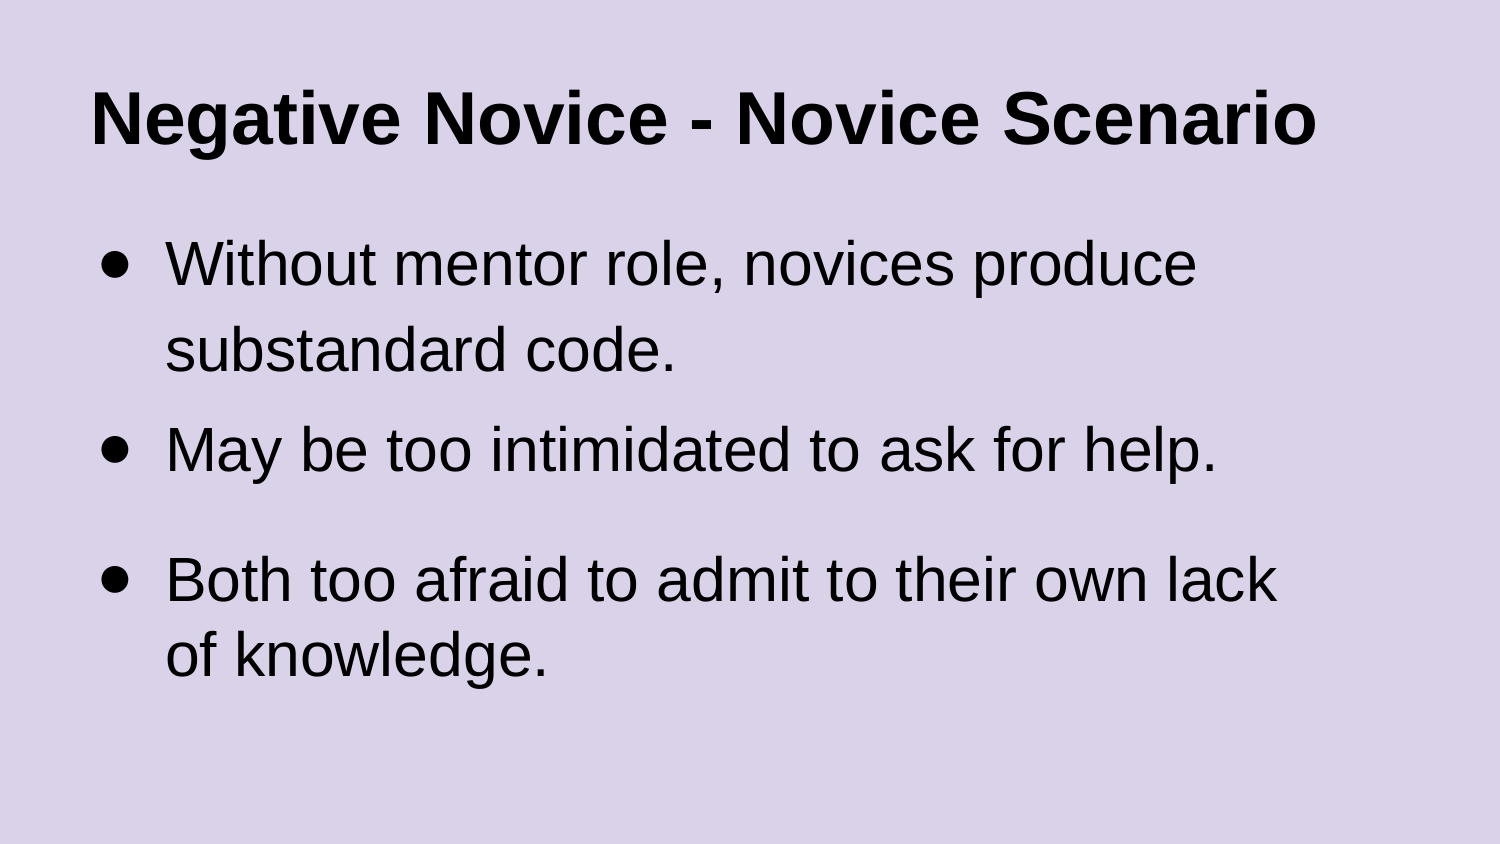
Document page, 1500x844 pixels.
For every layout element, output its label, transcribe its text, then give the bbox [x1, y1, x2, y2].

text_box May be too intimidated to ask for help. [75, 393, 1275, 505]
text_box Both too afraid to admit to their own lack of knowledge. [74, 523, 1306, 712]
title Negative Novice - Novice Scenario [75, 33, 1425, 175]
list Without mentor role, novices produce substandard code. [75, 196, 1425, 385]
